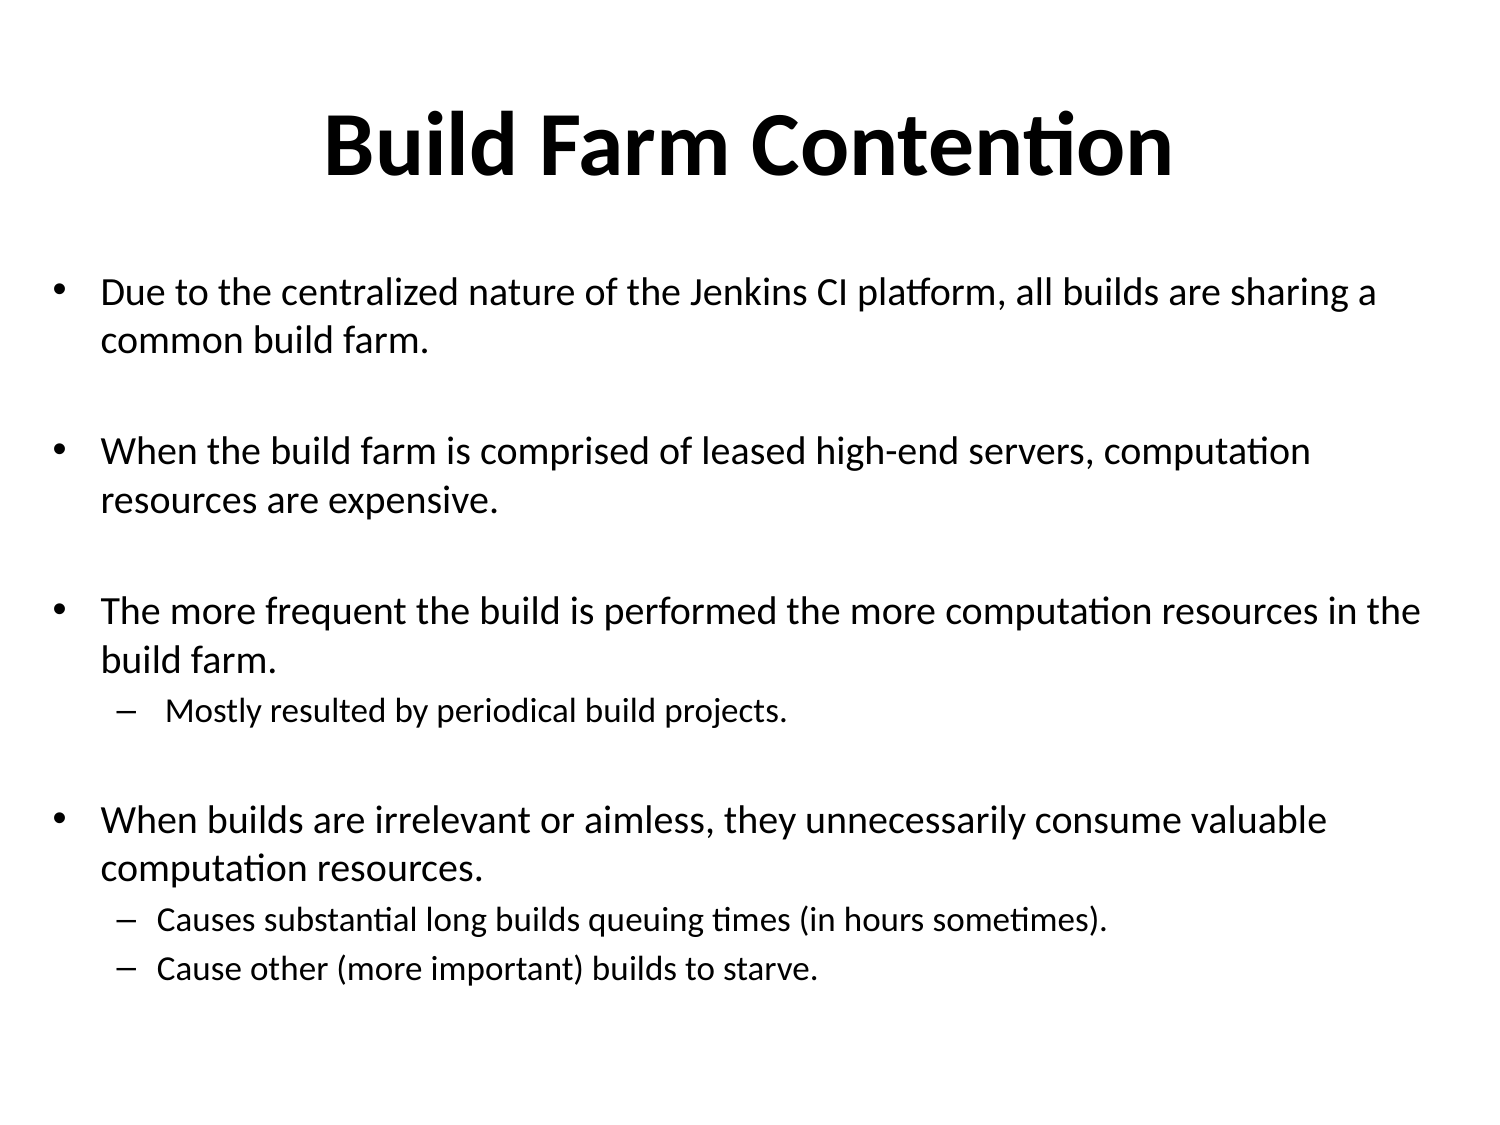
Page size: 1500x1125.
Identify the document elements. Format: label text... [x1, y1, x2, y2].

title Build Farm Contention [75, 45, 1425, 233]
list Due to the centralized nature of the Jenkins CI platform, all builds are sharing a common build farm. When the build farm is comprised of leased high-end servers, computation resources are expensive. The more frequent the build is performed the more computation resources in the build farm. Mostly resulted by periodical build projects. When builds are irrelevant or aimless, they unnecessarily consume valuable computation resources. Causes substantial long builds queuing times (in hours sometimes). Cause other (more important) builds to starve. [37, 257, 1463, 1000]
